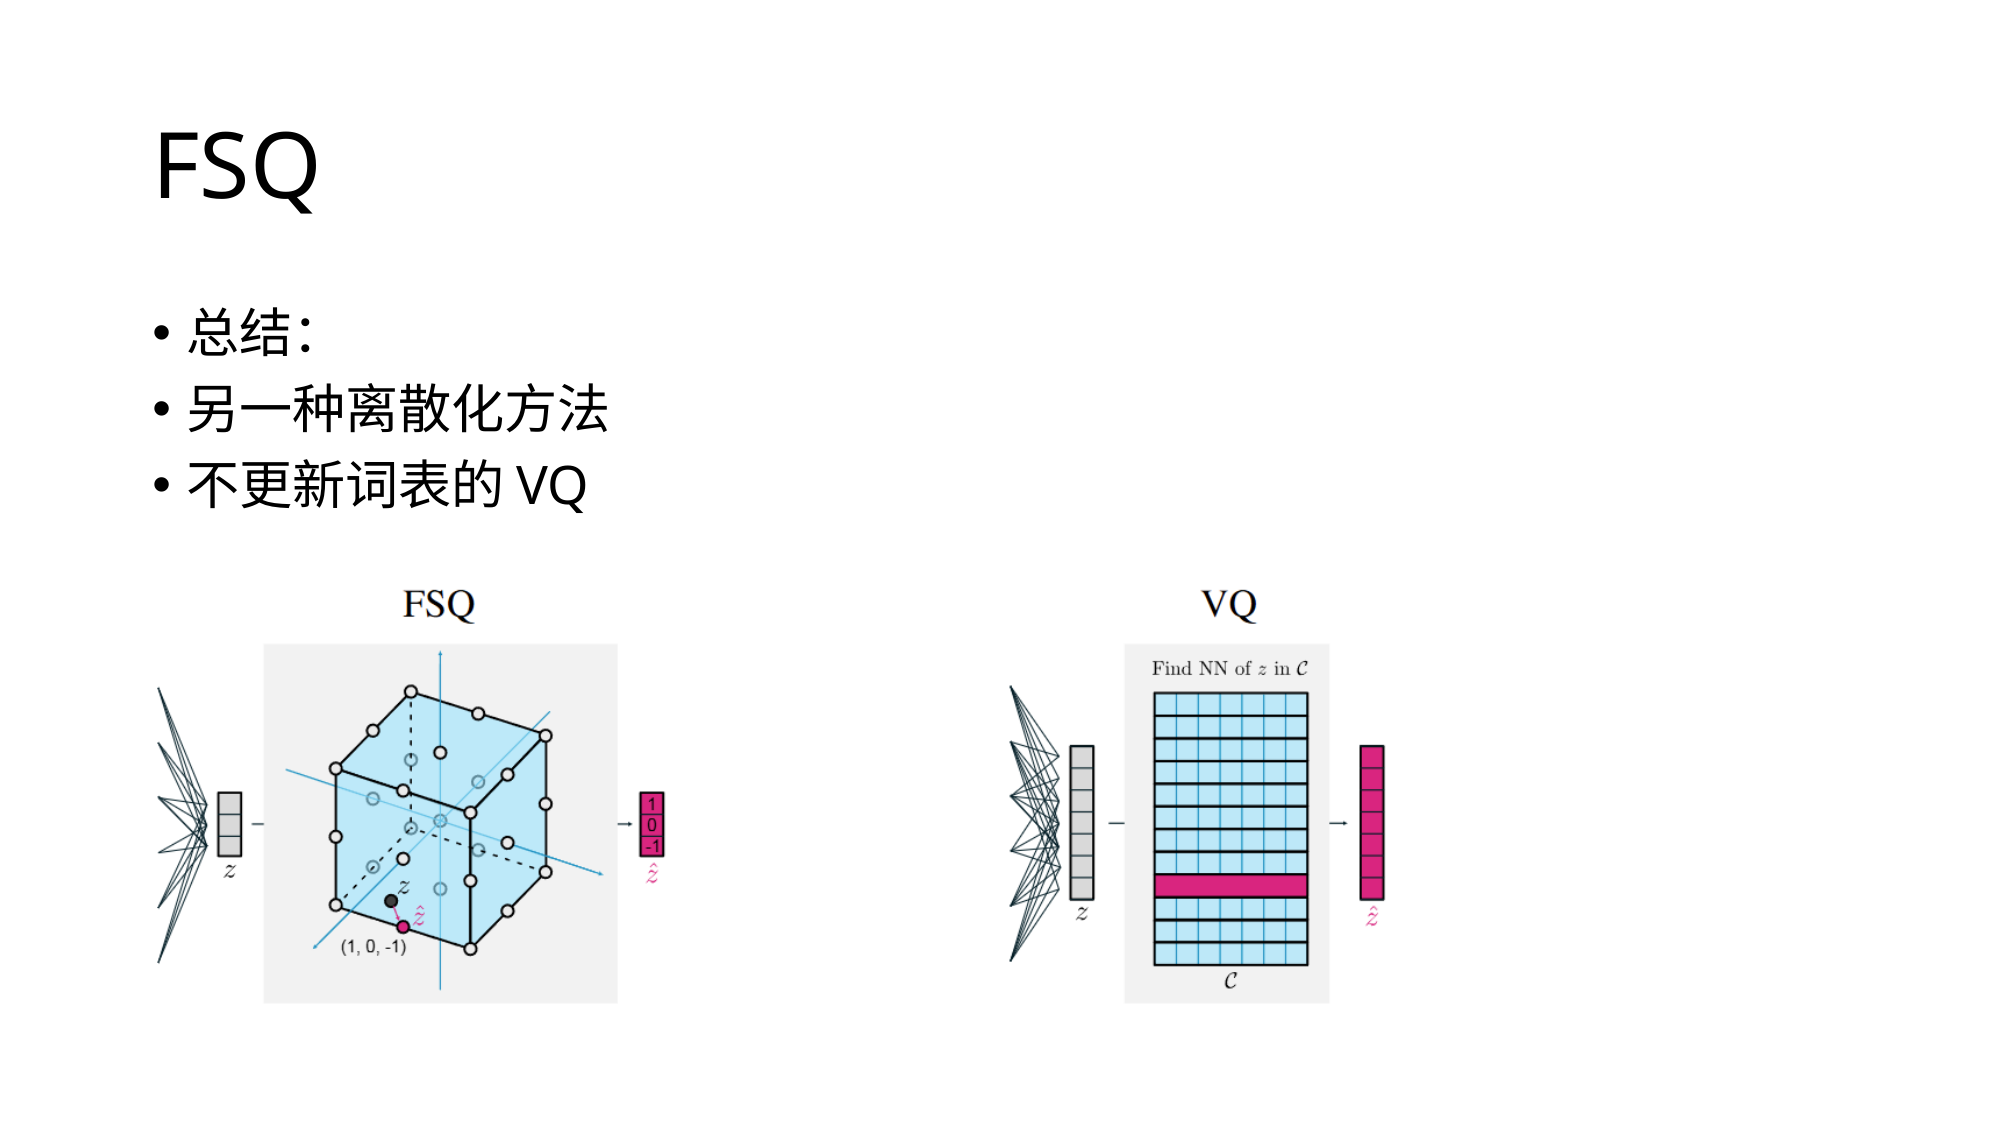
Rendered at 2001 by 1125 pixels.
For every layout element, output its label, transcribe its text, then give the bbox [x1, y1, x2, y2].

picture [48, 562, 1548, 1020]
list 总结： 另一种离散化方法 不更新词表的VQ [137, 299, 1863, 525]
title FSQ [137, 59, 1863, 278]
